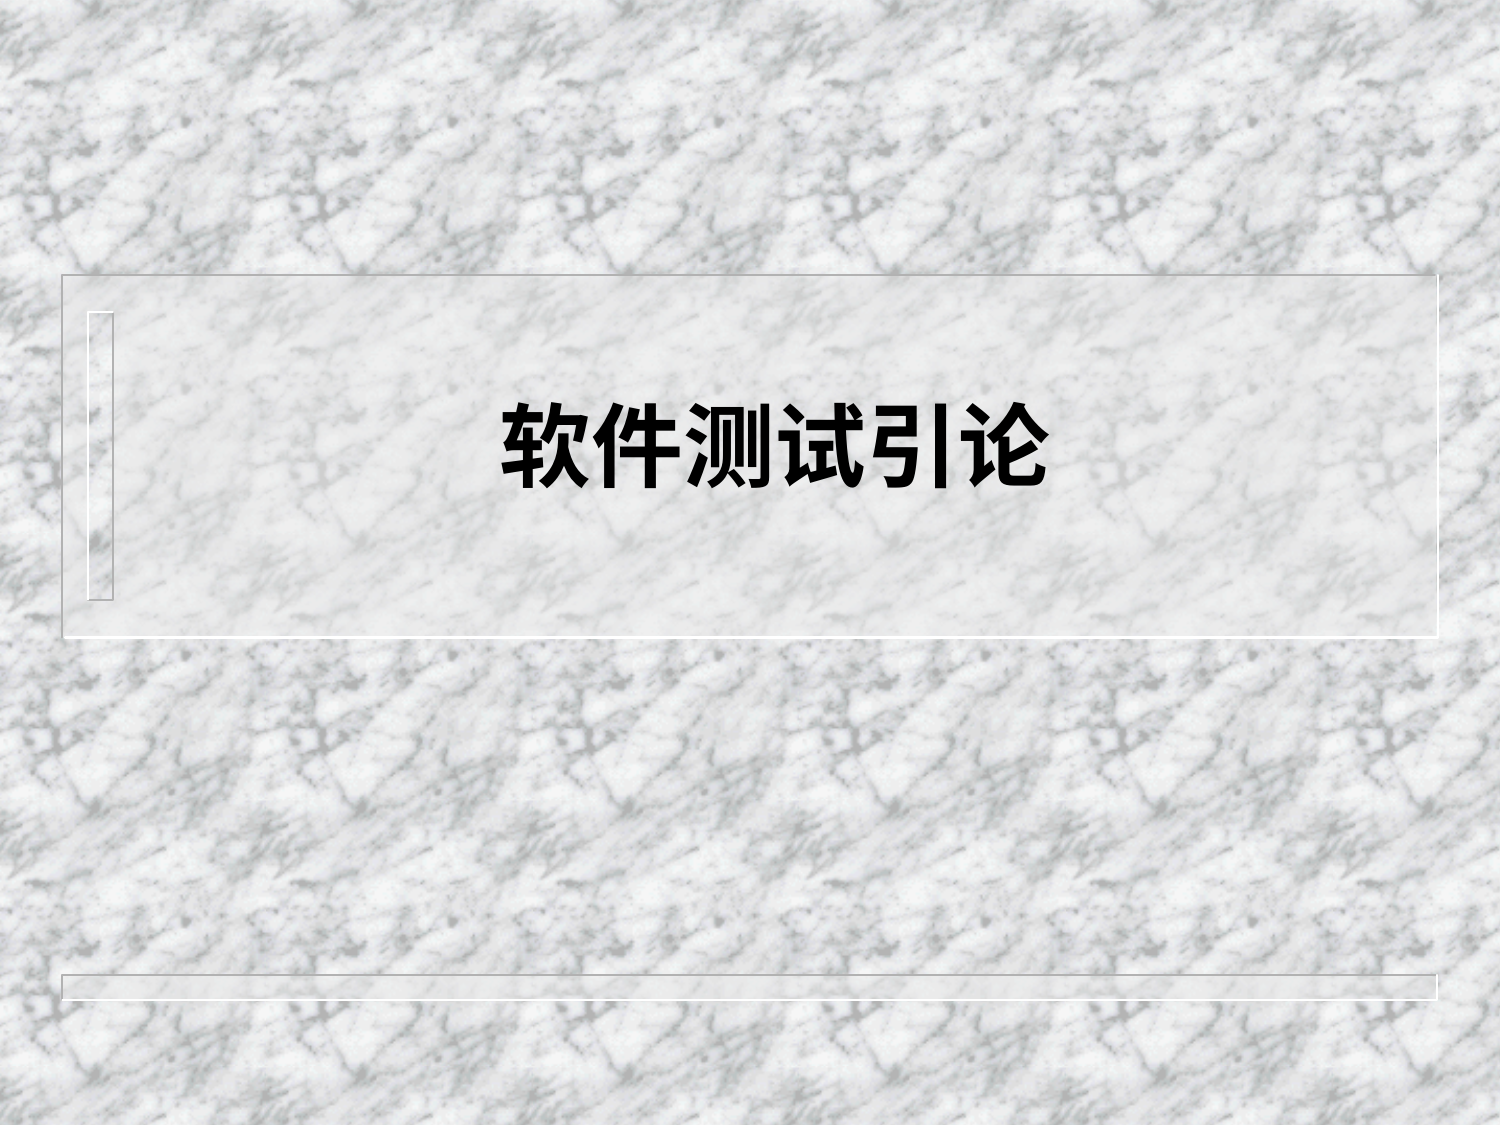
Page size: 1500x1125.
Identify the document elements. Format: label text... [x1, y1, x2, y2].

title 软件测试引论 [136, 349, 1413, 538]
picture [0, 0, 1500, 1125]
